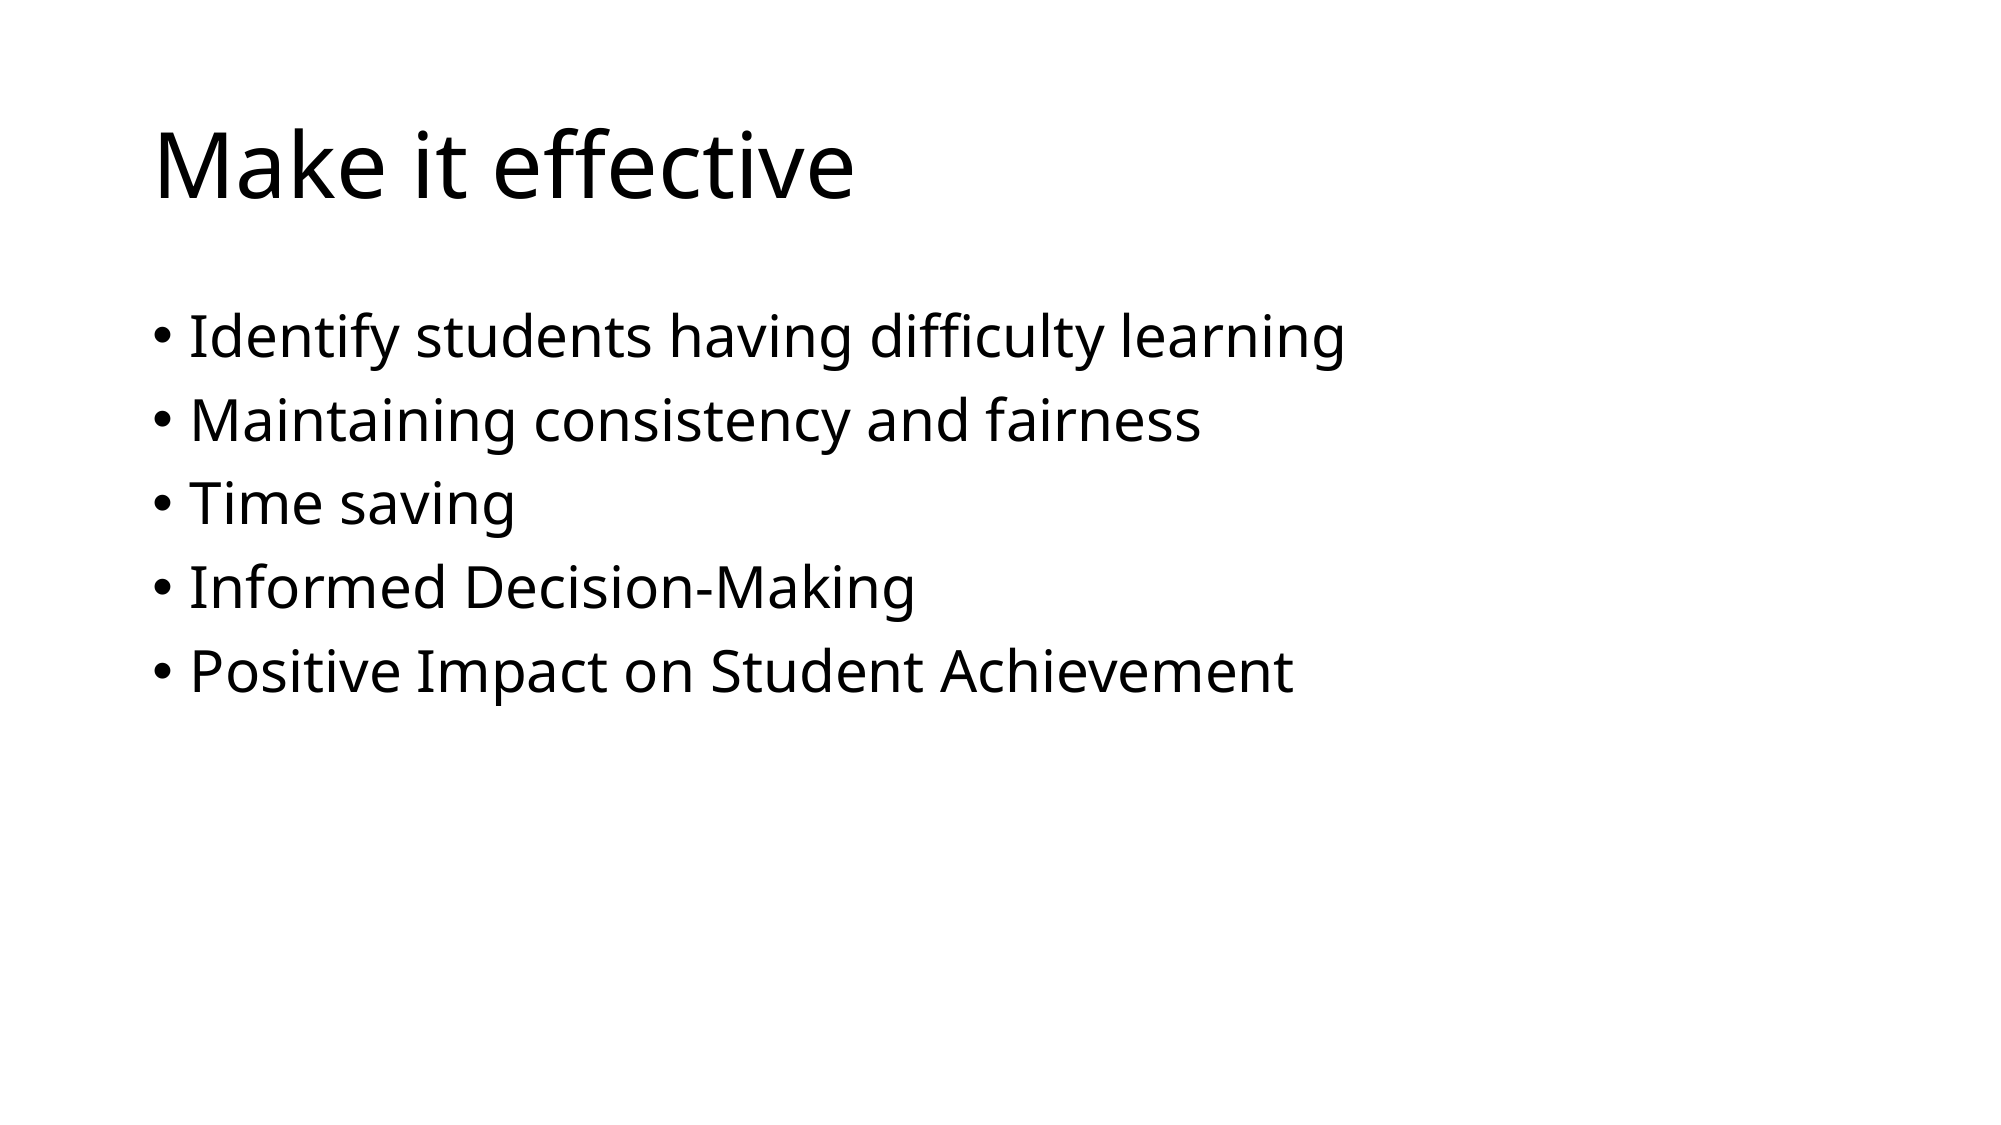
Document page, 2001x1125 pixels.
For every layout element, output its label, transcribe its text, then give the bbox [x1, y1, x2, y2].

title Make it effective [137, 59, 1863, 278]
list Identify students having difficulty learning Maintaining consistency and fairness Time saving Informed Decision-Making Positive Impact on Student Achievement [137, 299, 1863, 1014]
